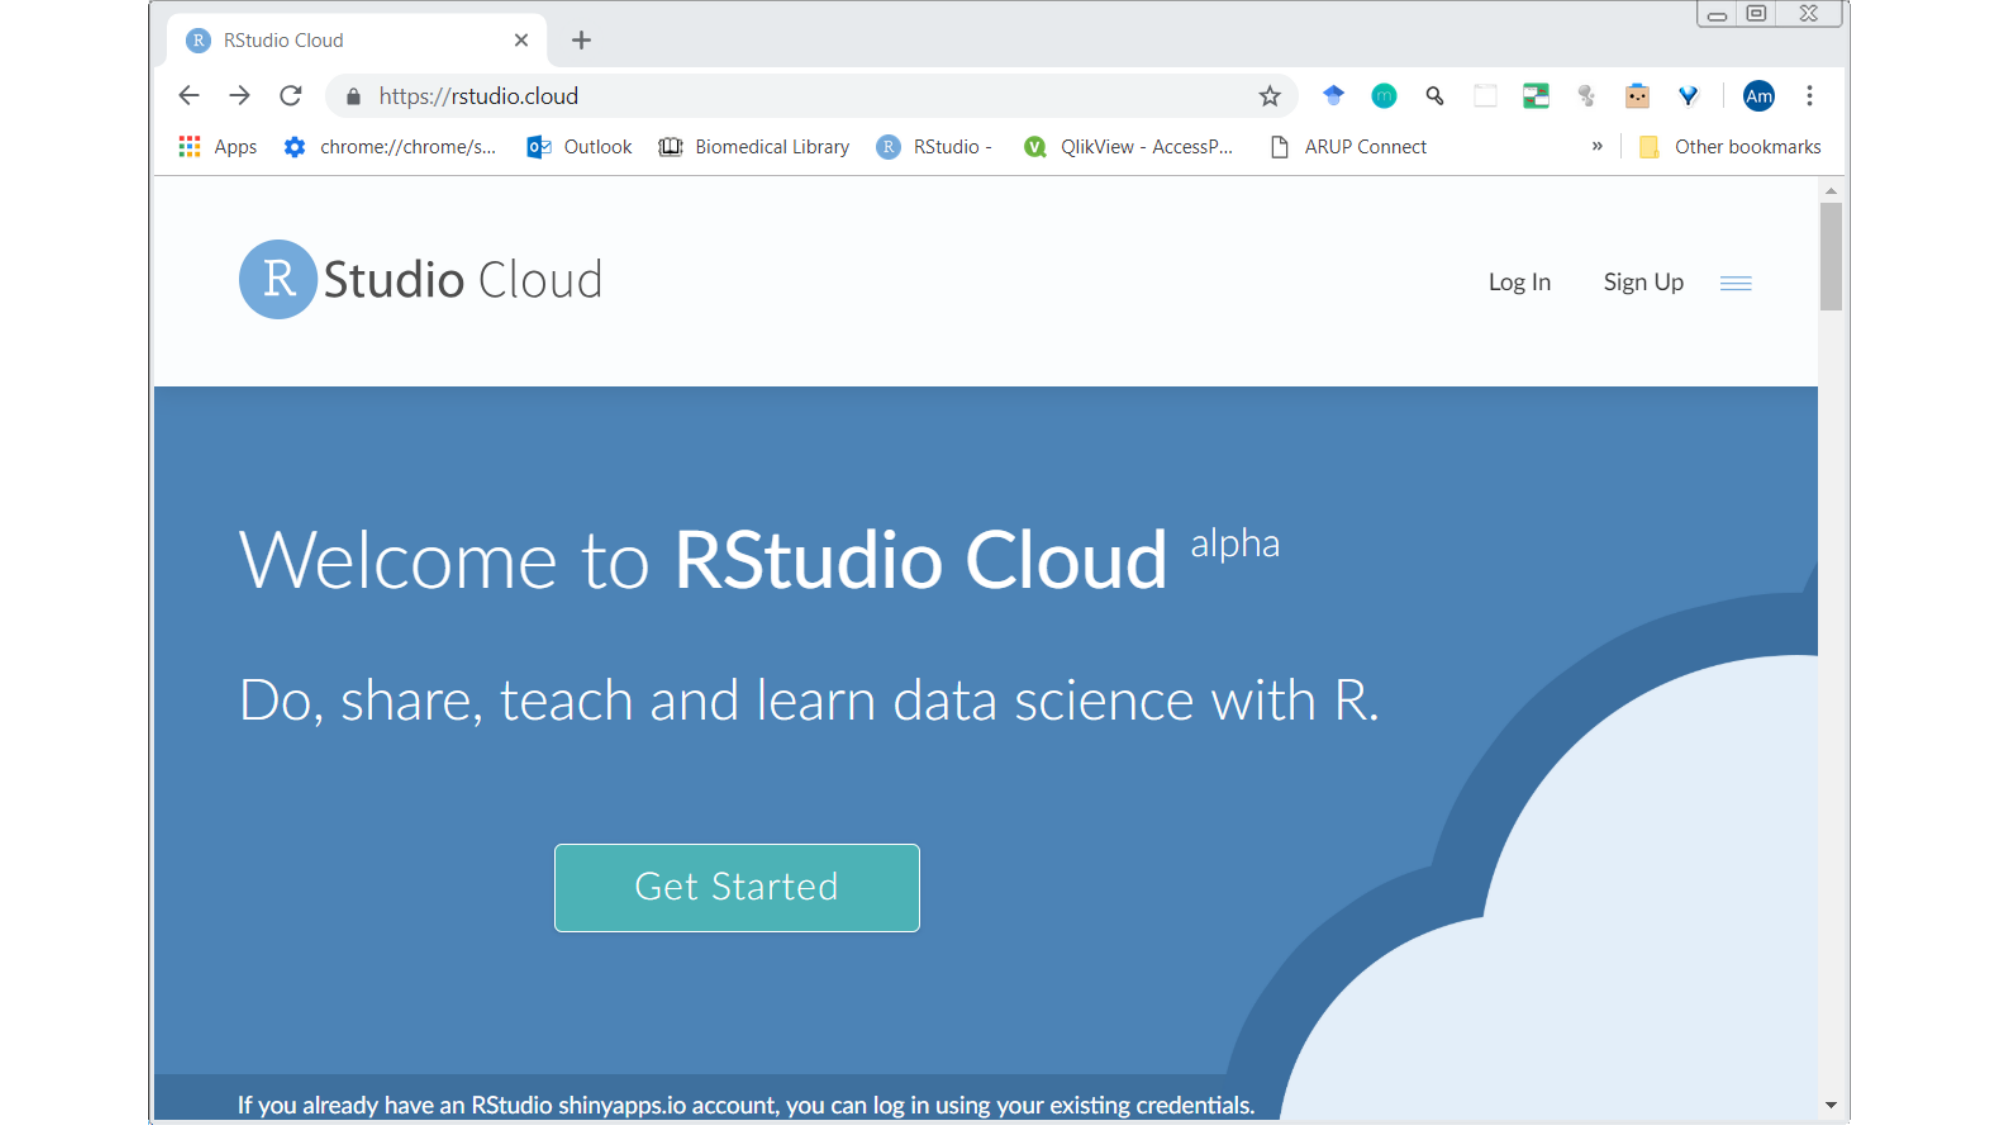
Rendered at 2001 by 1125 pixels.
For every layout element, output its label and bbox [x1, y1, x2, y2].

picture [148, 0, 1851, 1125]
